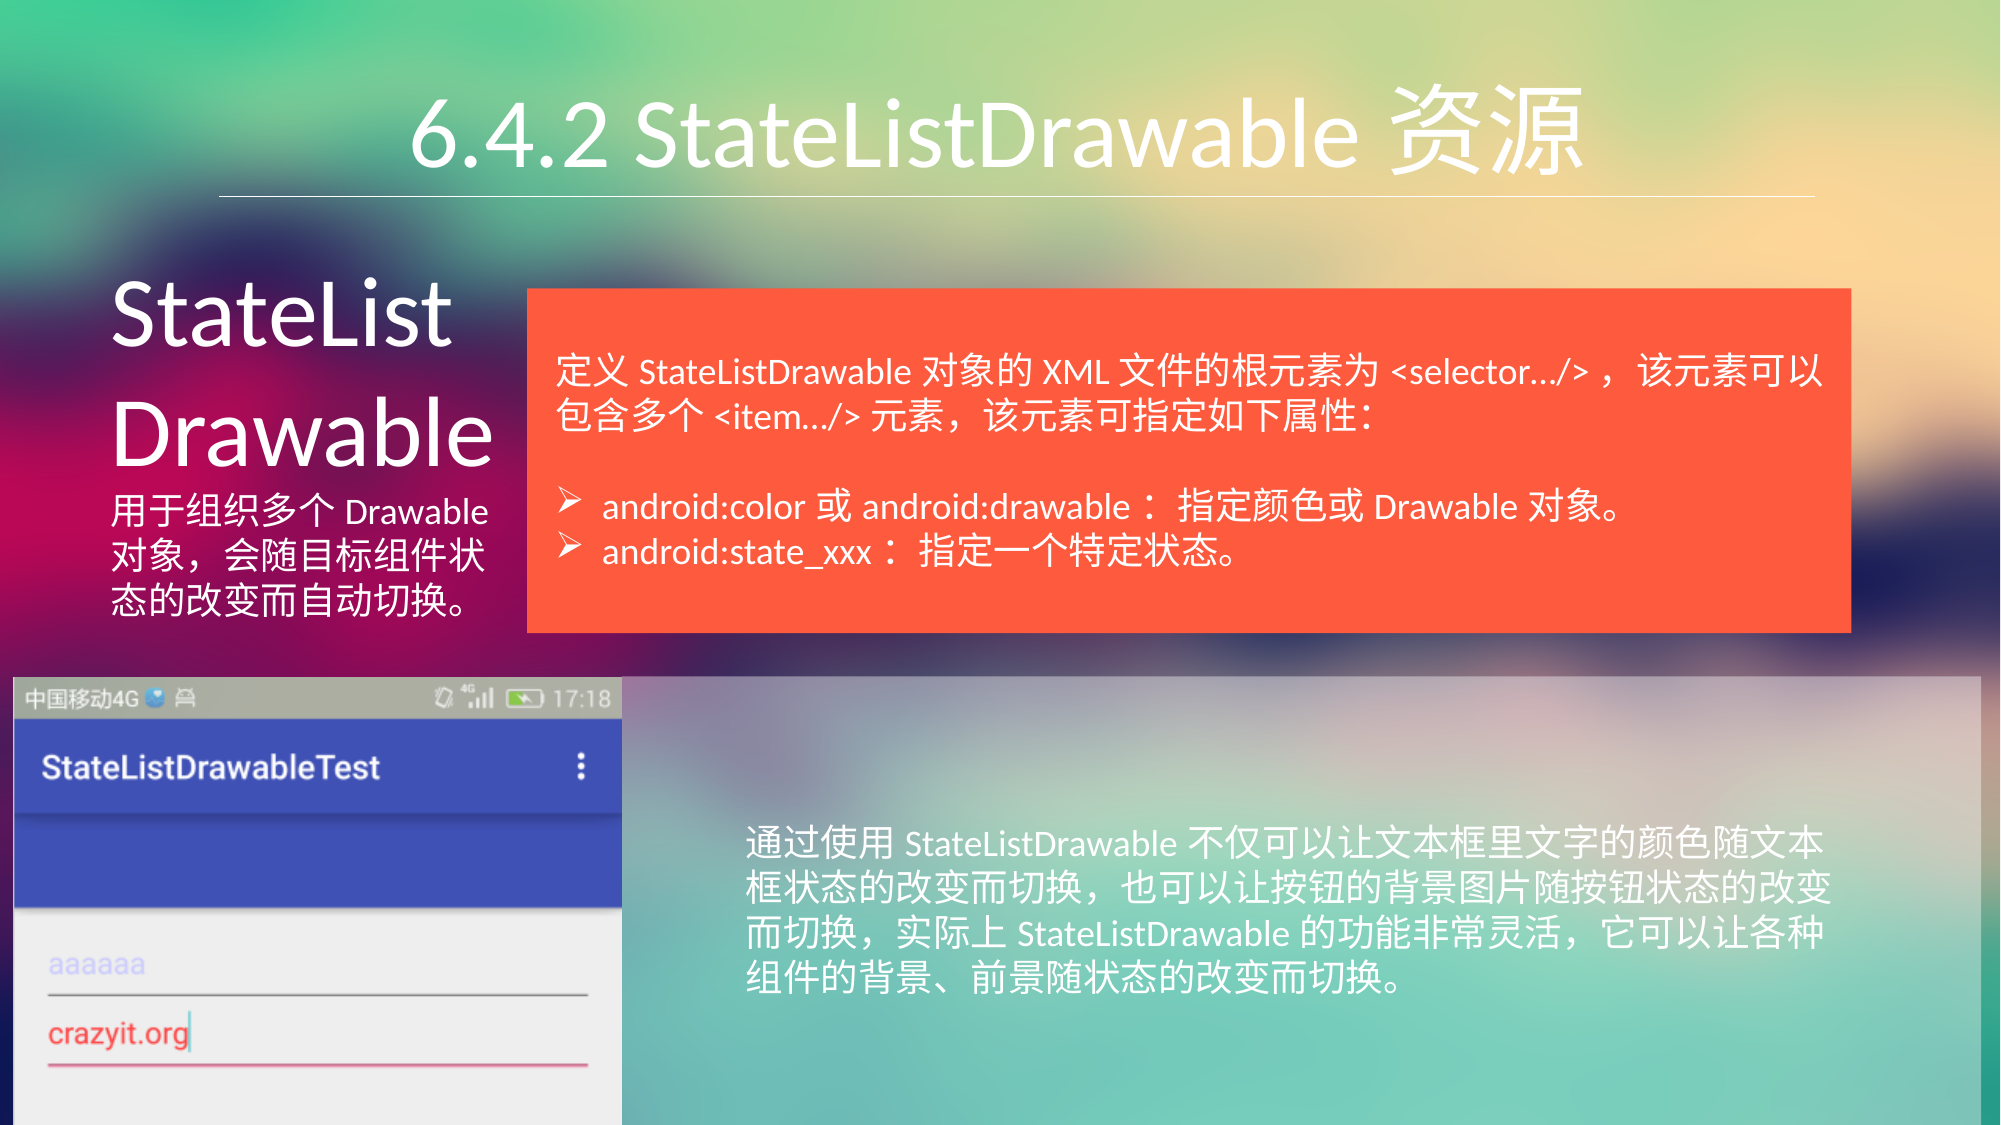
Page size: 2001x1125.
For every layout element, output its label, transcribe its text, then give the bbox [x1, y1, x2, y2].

text_box 6.4.2 StateListDrawable资源 [393, 60, 1602, 195]
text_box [13, 676, 1982, 1125]
picture [0, 0, 2001, 1125]
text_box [95, 239, 1852, 634]
